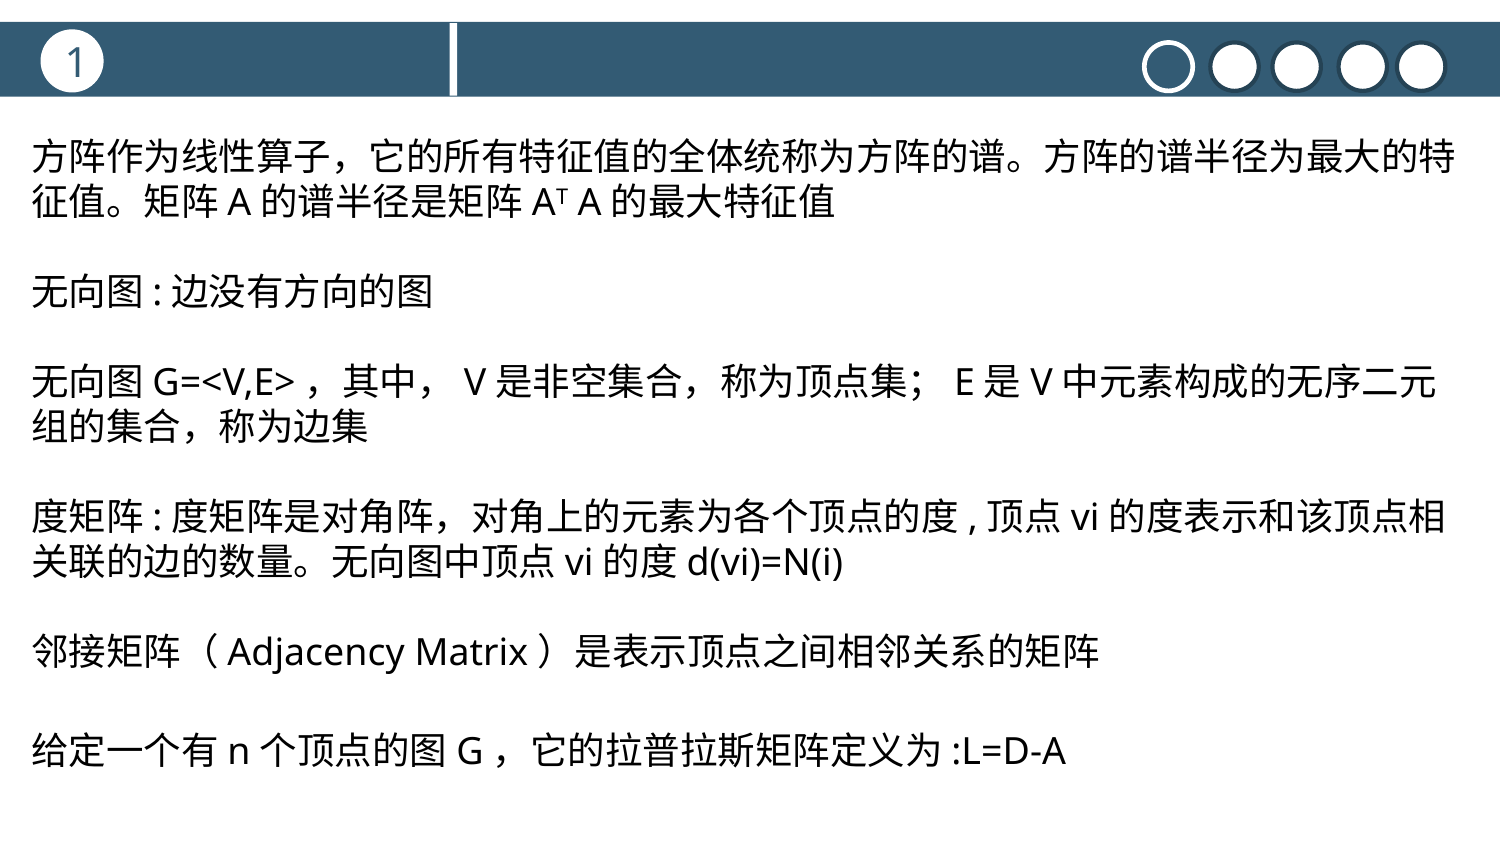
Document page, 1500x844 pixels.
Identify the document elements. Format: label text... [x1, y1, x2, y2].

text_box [0, 21, 1500, 98]
text_box 方阵作为线性算子，它的所有特征值的全体统称为方阵的谱。方阵的谱半径为最大的特征值。矩阵A的谱半径是矩阵AT A的最大特征值 无向图:边没有方向的图 无向图G=<V,E>，其中，V是非空集合，称为顶点集；E是V中元素构成的无序二元组的集合，称为边集 度矩阵:度矩阵是对角阵，对角上的元素为各个顶点的度,顶点vi的度表示和该顶点相关联的边的数量。无向图中顶点vi的度d(vi)=N(i) 邻接矩阵（Adjacency Matrix）是表示顶点之间相邻关系的矩阵 给定一个有n个顶点的图G，它的拉普拉斯矩阵定义为:L=D-A [16, 125, 1479, 844]
